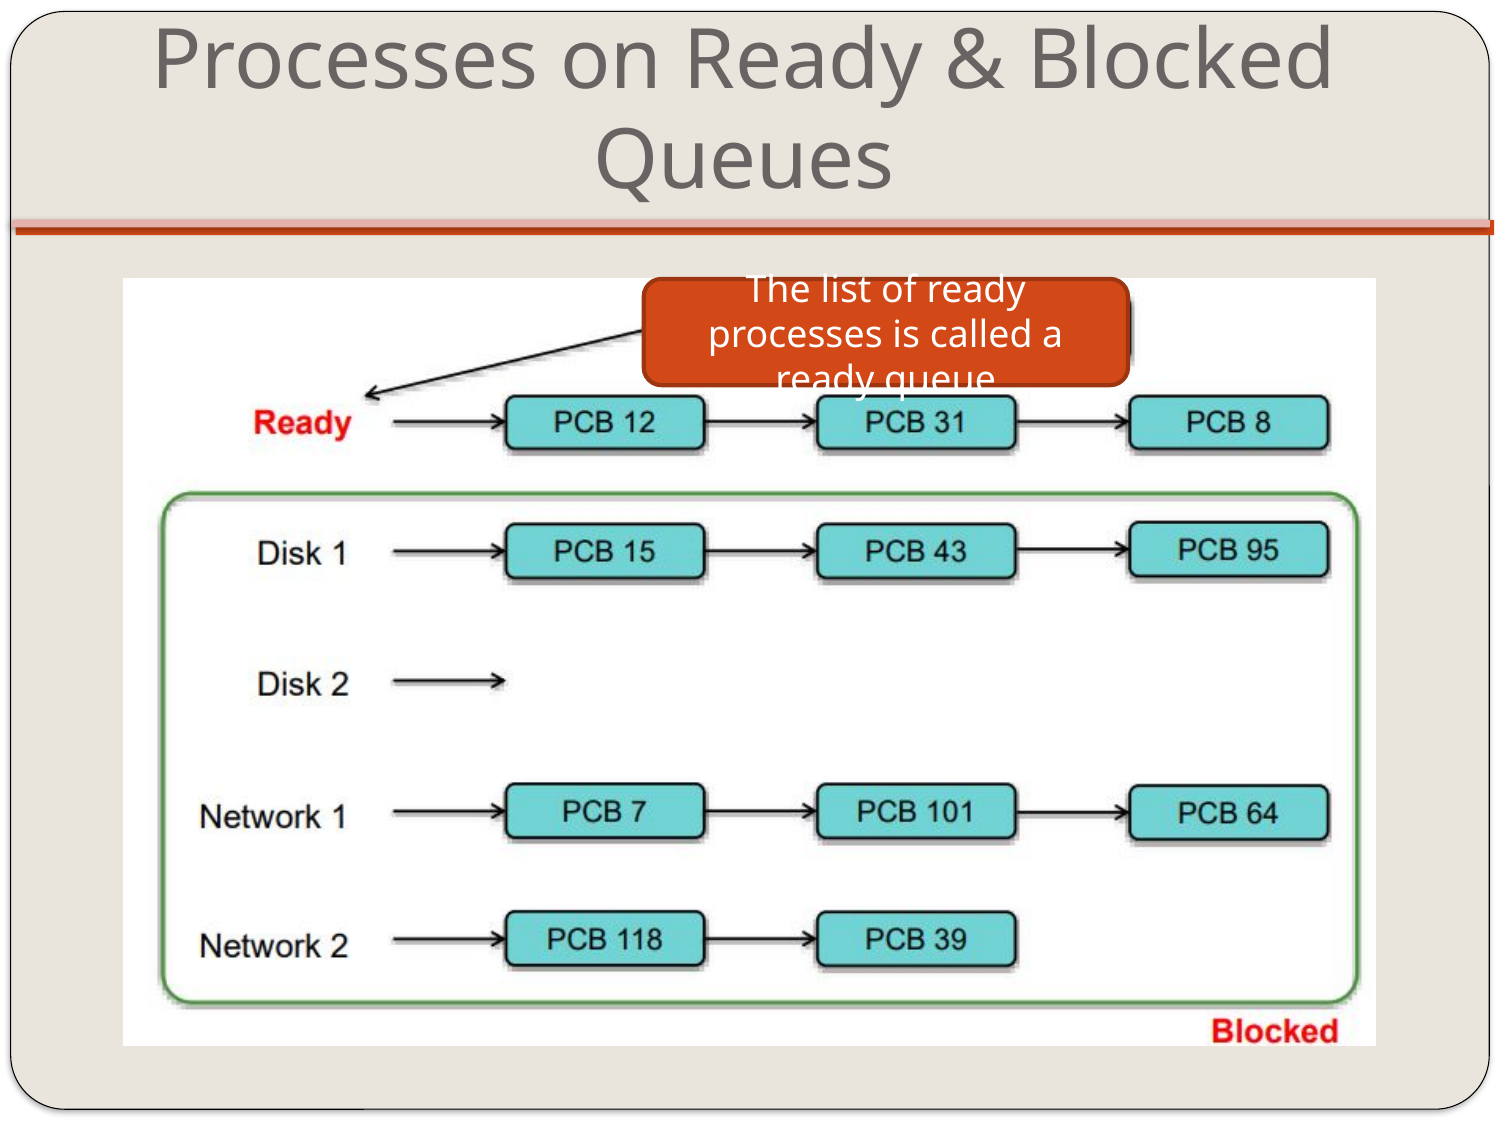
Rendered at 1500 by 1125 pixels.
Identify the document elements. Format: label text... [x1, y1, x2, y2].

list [123, 278, 1376, 1046]
title Processes on Ready & Blocked Queues [29, 32, 1459, 220]
